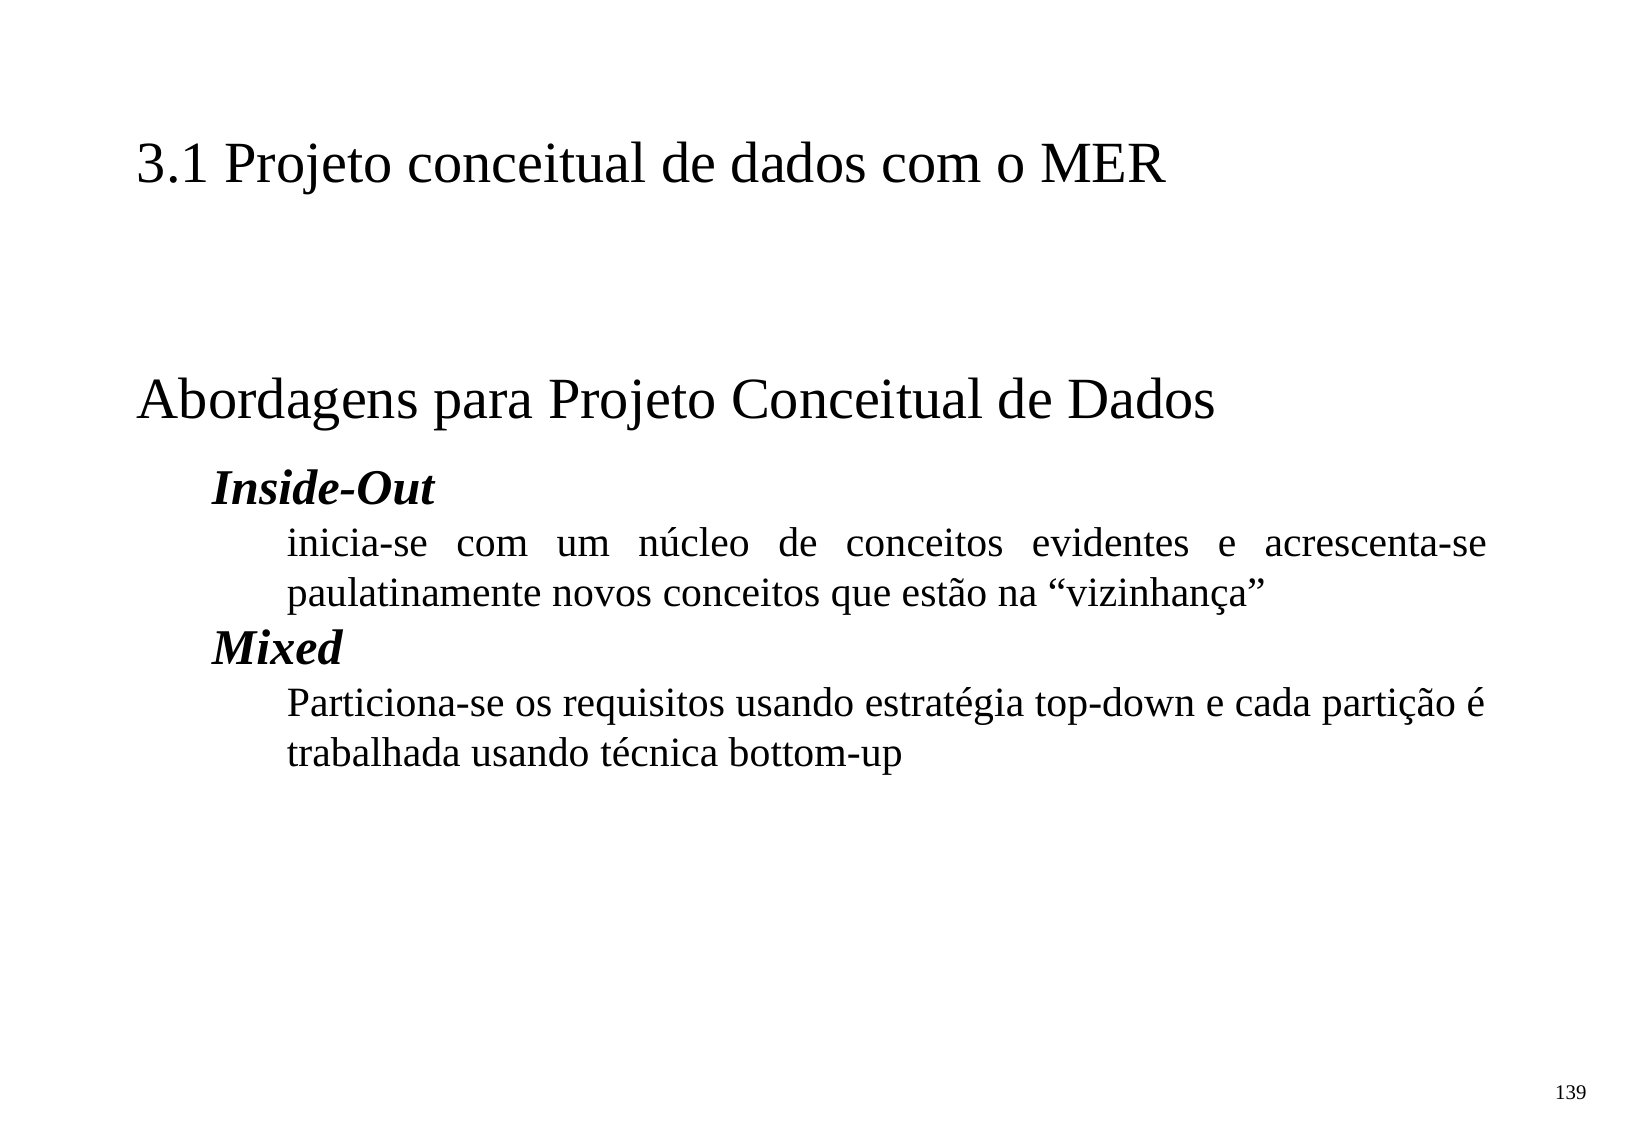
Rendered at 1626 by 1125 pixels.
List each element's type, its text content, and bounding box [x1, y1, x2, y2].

text_box Abordagens para Projeto Conceitual de Dados Inside-Out inicia-se com um núcleo de conceitos evidentes e acrescenta-se paulatinamente novos conceitos que estão na “vizinhança” Mixed Particiona-se os requisitos usando estratégia top-down e cada partição é trabalhada usando técnica bottom-up [121, 324, 1504, 1000]
text_box ‹#› [1536, 1051, 1602, 1112]
text_box 3.1 Projeto conceitual de dados com o MER [121, 99, 1504, 288]
